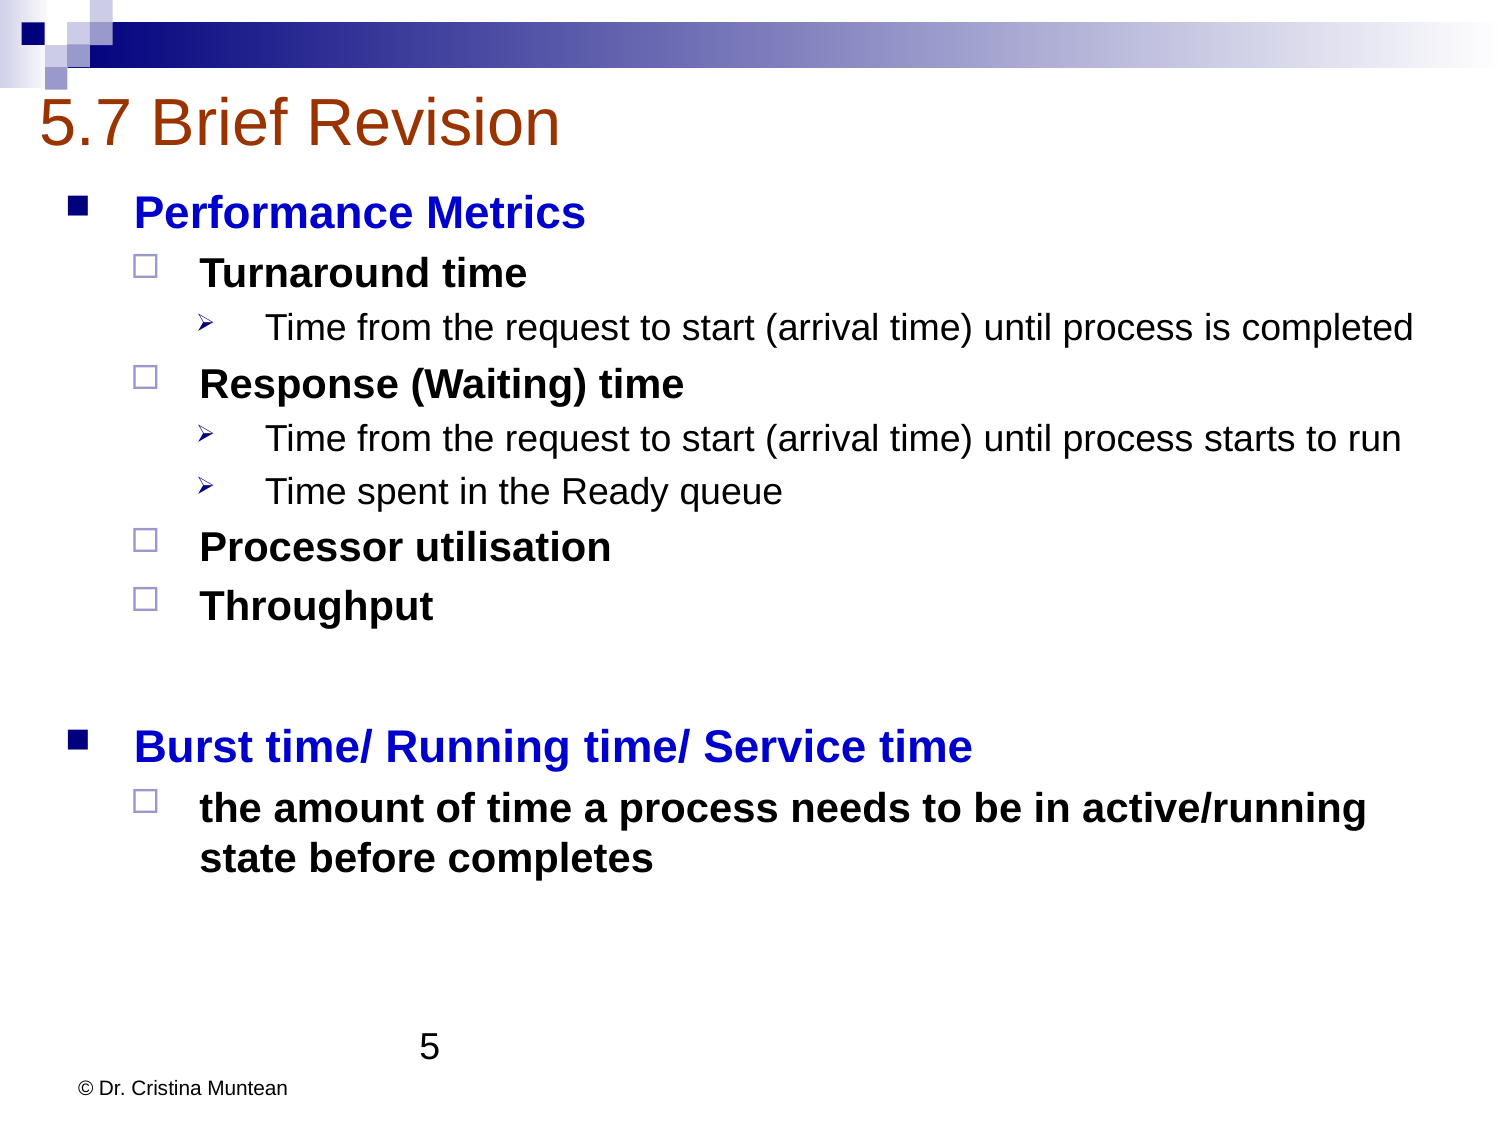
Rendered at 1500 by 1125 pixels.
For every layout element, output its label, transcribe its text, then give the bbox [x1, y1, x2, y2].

title 5.7 Brief Revision [24, 24, 1500, 213]
text_box 5 [399, 1014, 460, 1120]
list Performance Metrics Turnaround time Time from the request to start (arrival time) until process is completed Response (Waiting) time Time from the request to start (arrival time) until process starts to run Time spent in the Ready queue Processor utilisation Throughput Burst time/ Running time/ Service time the amount of time a process needs to be in active/running state before completes [50, 174, 1475, 750]
